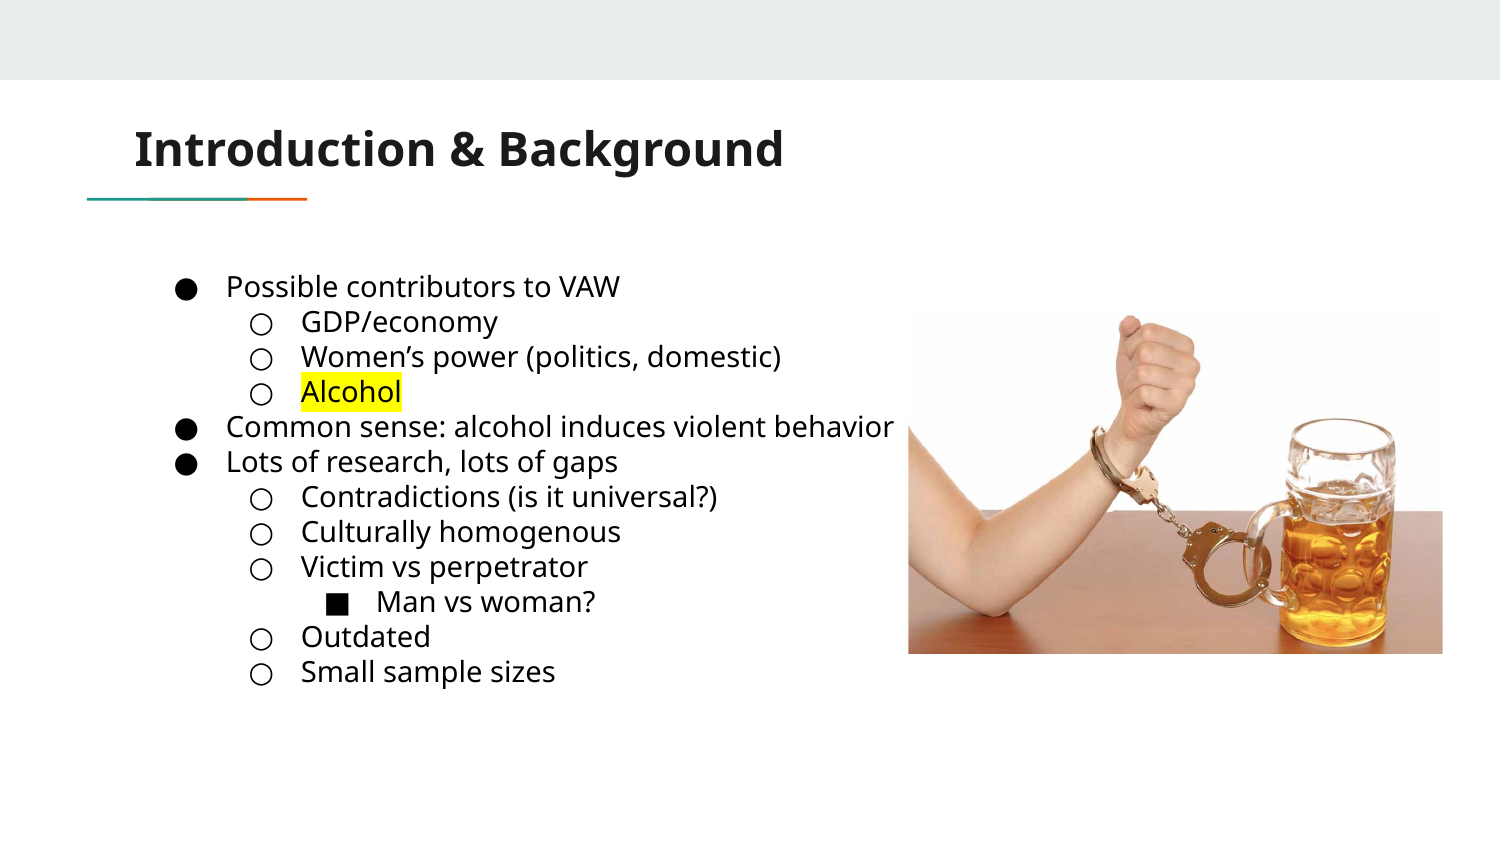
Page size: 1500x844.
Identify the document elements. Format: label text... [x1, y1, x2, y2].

picture [908, 310, 1443, 654]
text_box Possible contributors to VAW GDP/economy Women’s power (politics, domestic) Alcohol Common sense: alcohol induces violent behavior Lots of research, lots of gaps Contradictions (is it universal?) Culturally homogenous Victim vs perpetrator Man vs woman? Outdated Small sample sizes [135, 253, 1443, 704]
title Introduction & Background [119, 103, 1381, 192]
